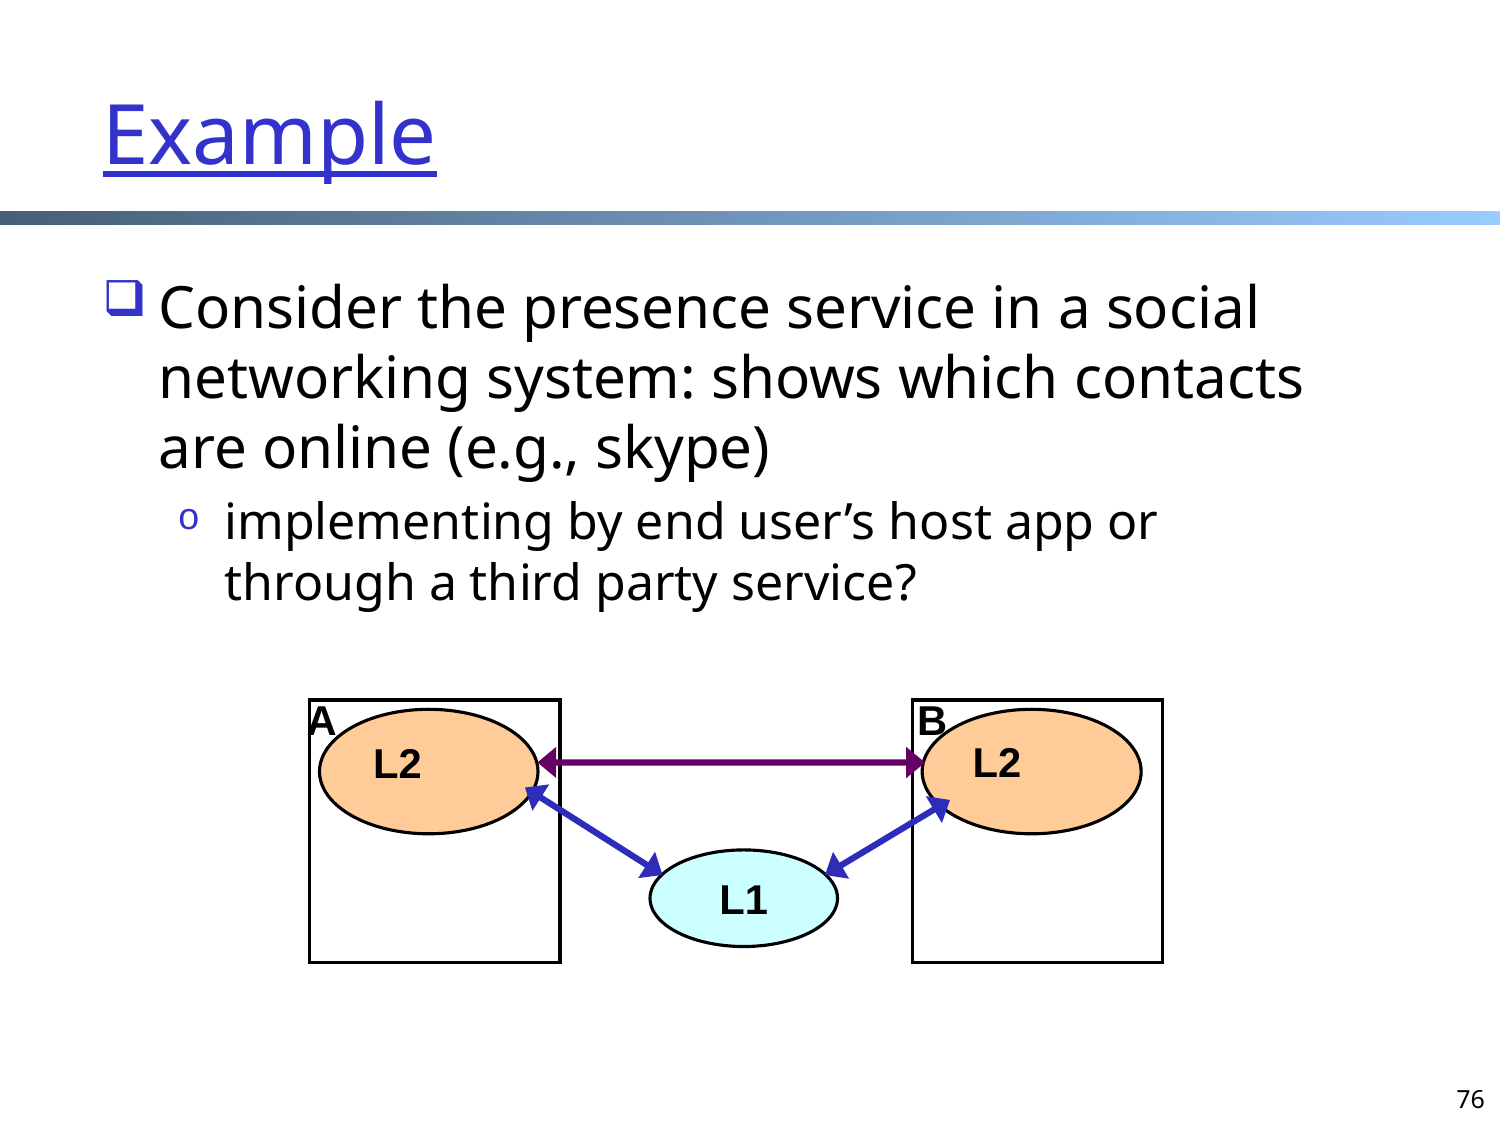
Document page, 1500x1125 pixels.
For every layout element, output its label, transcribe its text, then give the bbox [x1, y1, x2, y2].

text_box [1424, 212, 1428, 224]
text_box [537, 752, 925, 773]
text_box [309, 699, 561, 963]
text_box B [844, 685, 1034, 751]
text_box [825, 797, 950, 878]
text_box L1 [650, 849, 838, 947]
text_box [912, 699, 1163, 963]
text_box [525, 785, 663, 878]
slide_number 76 [1150, 1049, 1500, 1125]
list Consider the presence service in a social networking system: shows which contacts are online (e.g., skype) implementing by end user’s host app or through a third party service? [87, 262, 1363, 1025]
text_box L2 [358, 729, 486, 795]
text_box L2 [957, 728, 1085, 794]
text_box A [291, 685, 386, 751]
title Example [87, 37, 1363, 225]
